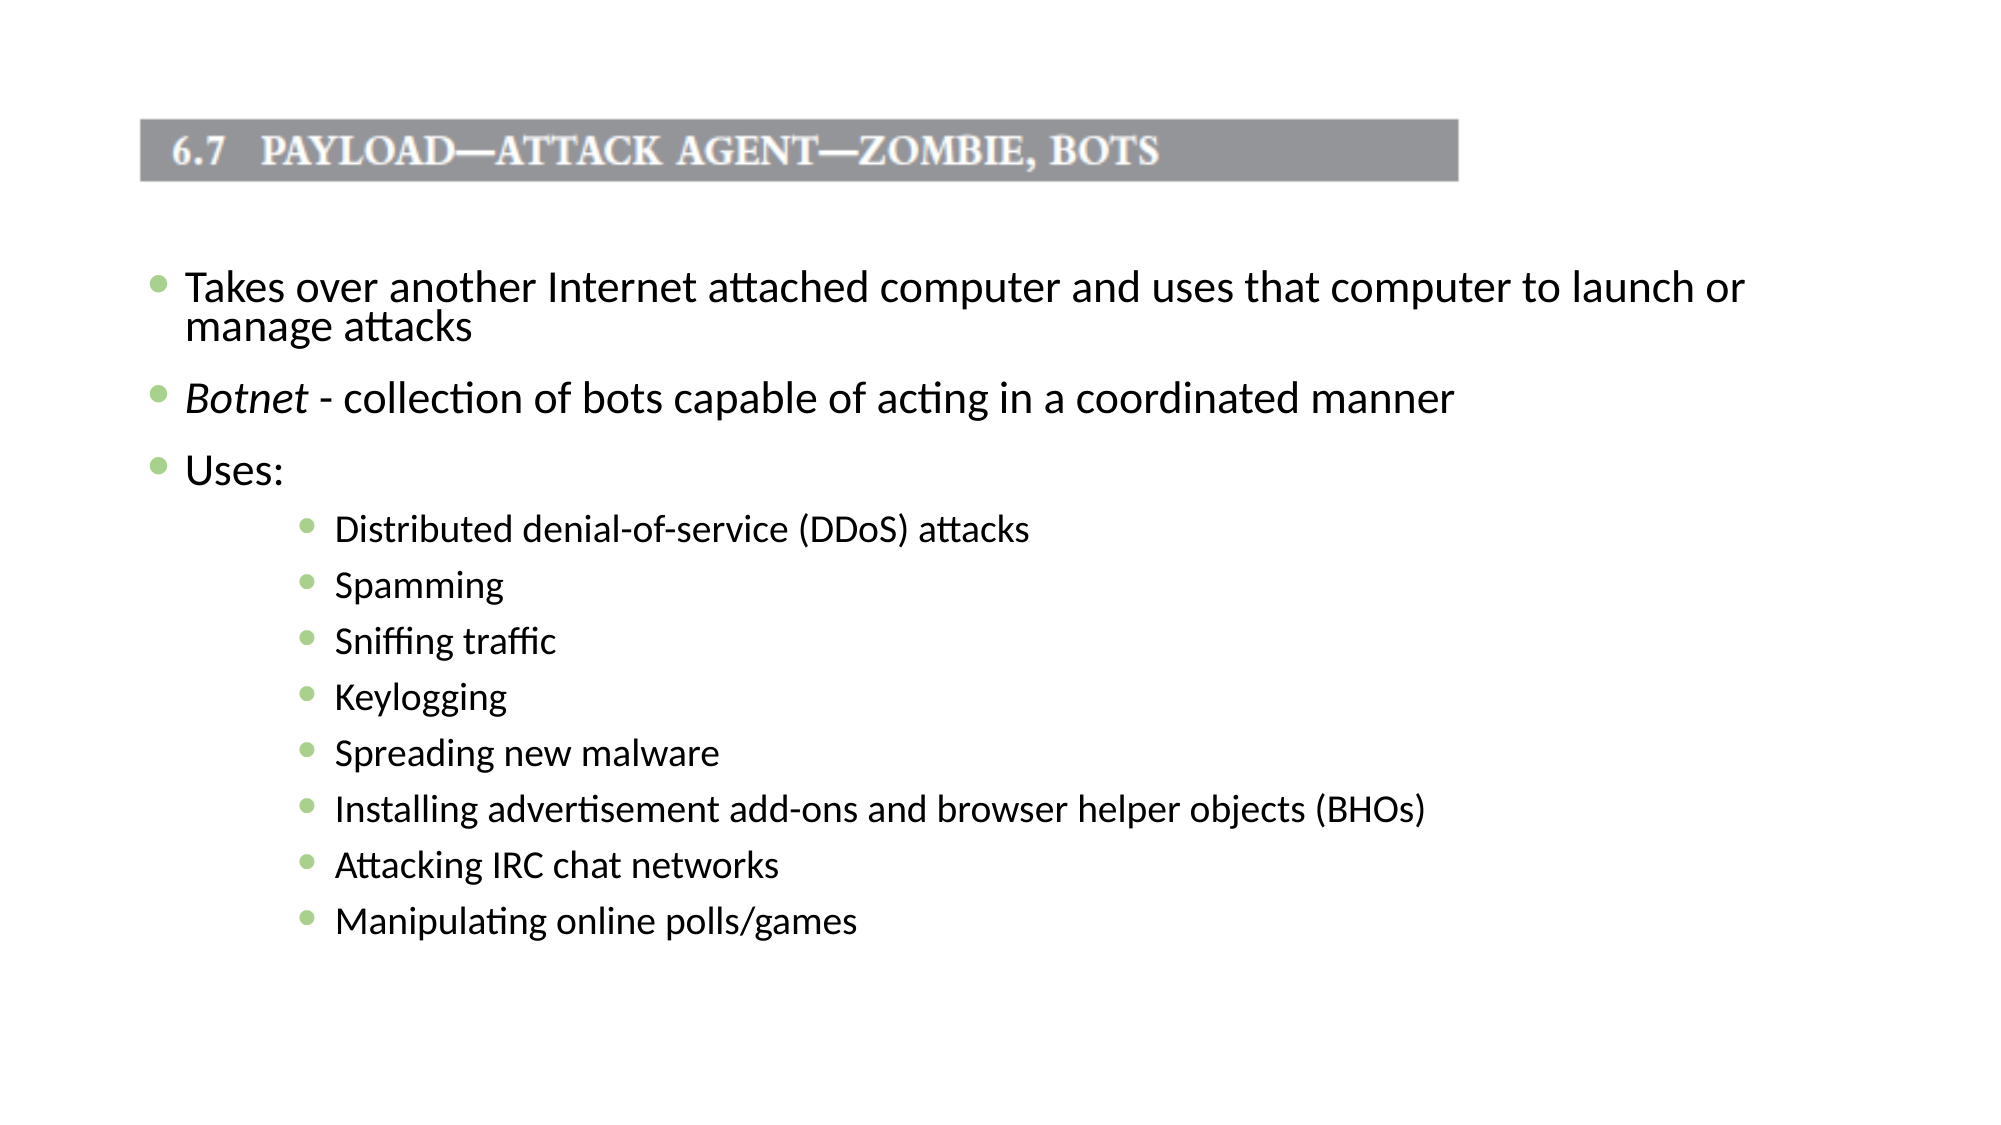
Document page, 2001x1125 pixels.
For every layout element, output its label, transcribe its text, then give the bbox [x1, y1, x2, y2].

list Takes over another Internet attached computer and uses that computer to launch or manage attacks Botnet - collection of bots capable of acting in a coordinated manner Uses: Distributed denial-of-service (DDoS) attacks Spamming Sniffing traffic Keylogging Spreading new malware Installing advertisement add-ons and browser helper objects (BHOs) Attacking IRC chat networks Manipulating online polls/games [132, 264, 1845, 1030]
picture [110, 72, 1483, 230]
